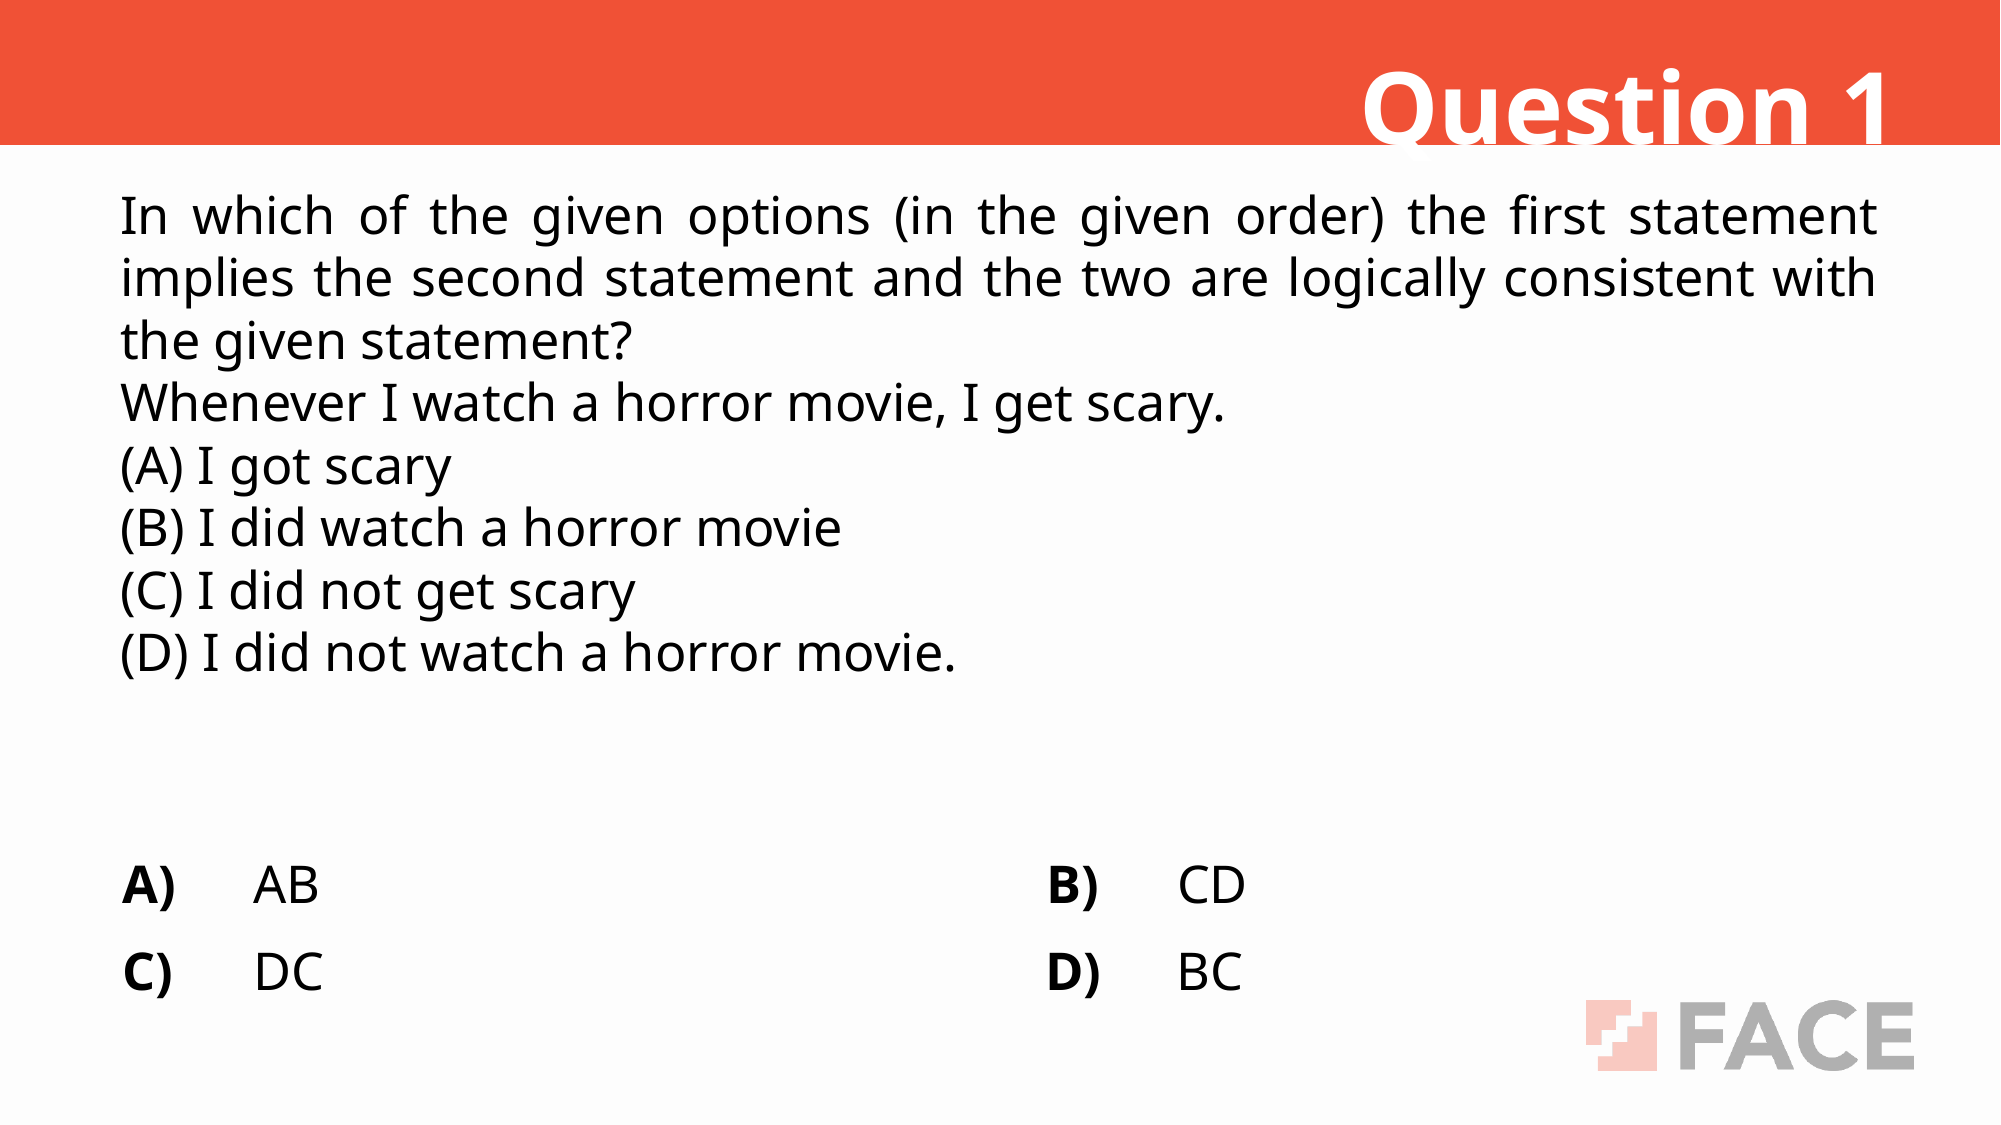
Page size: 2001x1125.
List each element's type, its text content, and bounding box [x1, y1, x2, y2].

text_box BC [1161, 900, 1338, 1009]
text_box [0, 0, 2000, 147]
text_box B) [1031, 812, 1146, 922]
text_box C) [107, 900, 223, 1009]
text_box AB [238, 812, 413, 900]
text_box A) [107, 812, 223, 900]
text_box Question 1 [638, 37, 1914, 173]
text_box DC [238, 900, 413, 1009]
picture [1586, 1000, 1914, 1072]
text_box CD [1162, 812, 1338, 900]
text_box In which of the given options (in the given order) the first statement implies the second statement and the two are logically consistent with the given statement? Whenever I watch a horror movie, I get scary. (A) I got scary (B) I did watch a horror movie (C) I did not get scary (D) I did not watch a horror movie. [105, 174, 1895, 690]
text_box D) [1030, 900, 1145, 1009]
